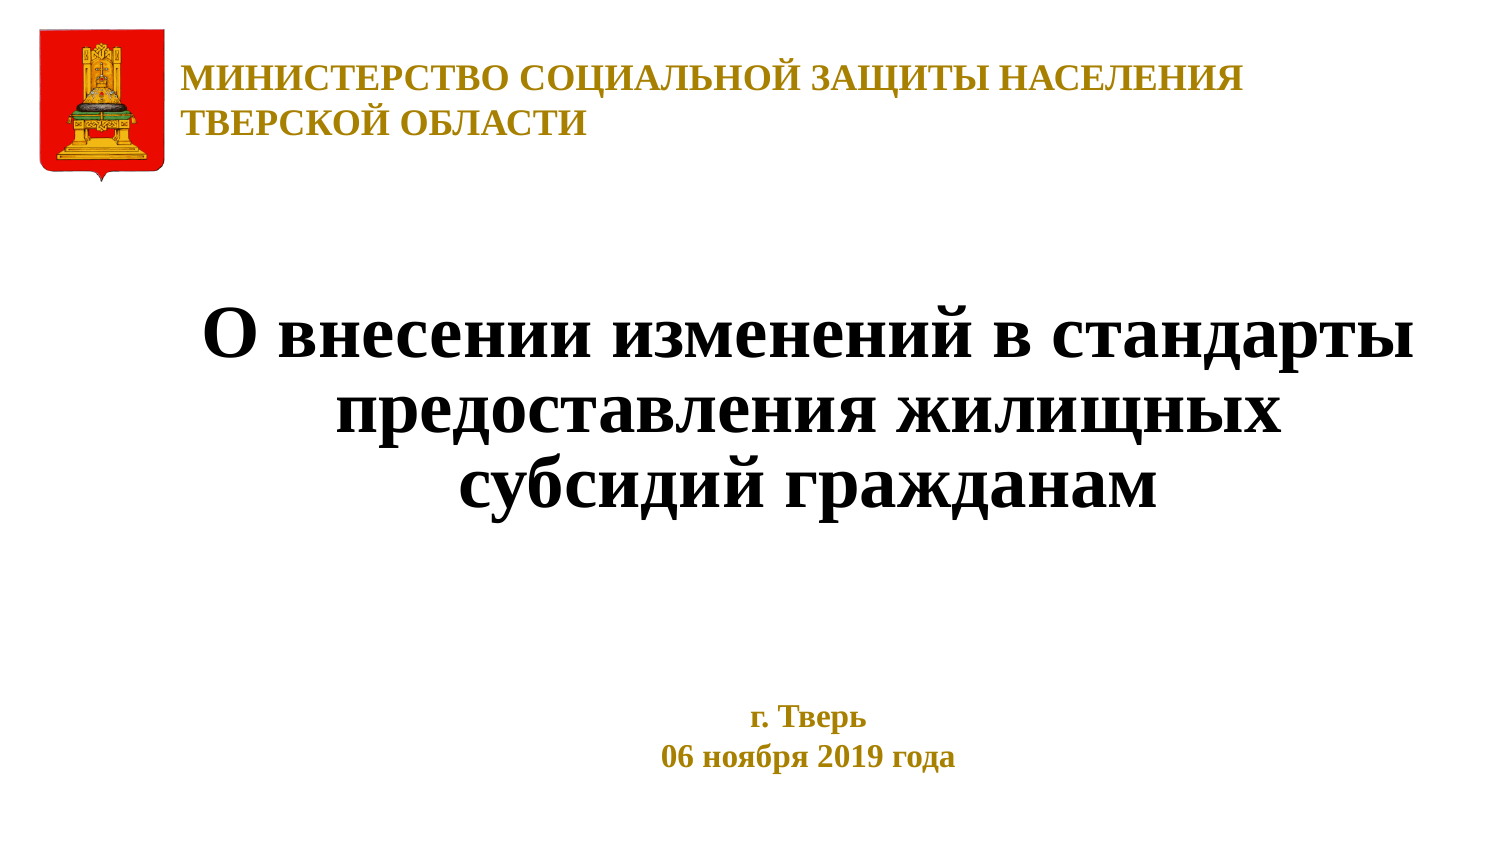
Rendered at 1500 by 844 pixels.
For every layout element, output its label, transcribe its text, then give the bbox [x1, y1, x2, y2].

text_box г. Тверь 06 ноября 2019 года [261, 686, 1356, 782]
text_box МИНИСТЕРСТВО СОЦИАЛЬНОЙ ЗАЩИТЫ НАСЕЛЕНИЯ ТВЕРСКОЙ ОБЛАСТИ [178, 45, 1424, 155]
picture [36, 20, 173, 191]
text_box О внесении изменений в стандарты предоставления жилищных субсидий гражданам [165, 290, 1452, 526]
